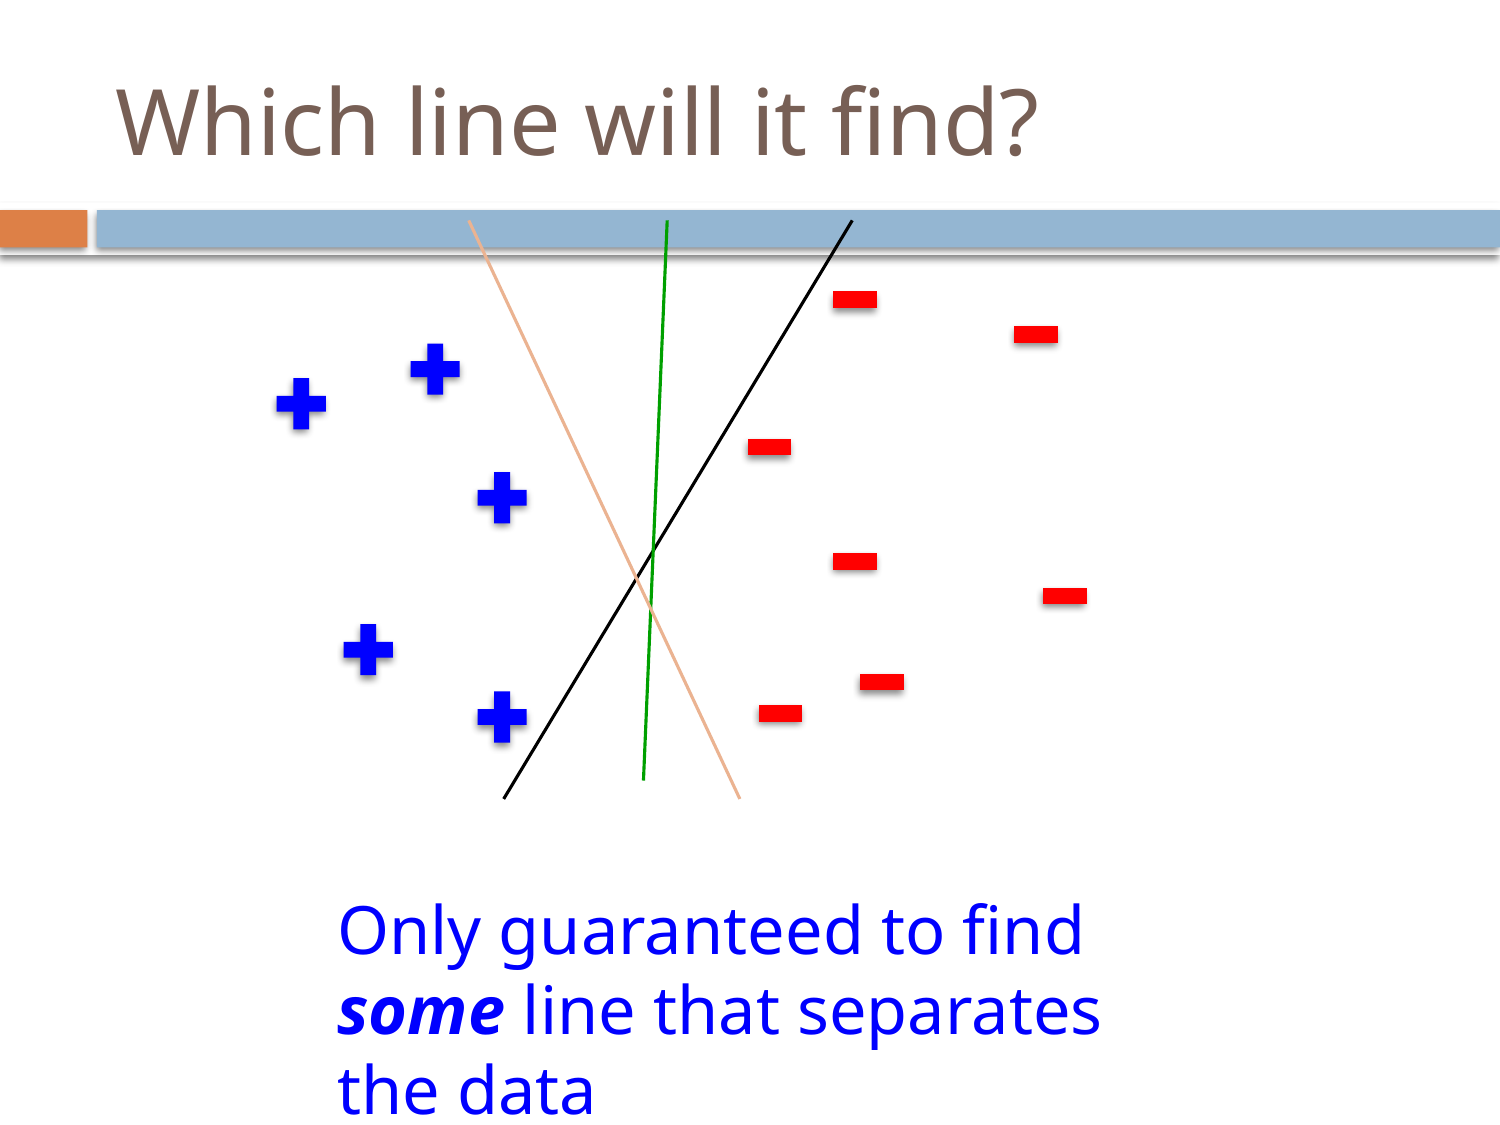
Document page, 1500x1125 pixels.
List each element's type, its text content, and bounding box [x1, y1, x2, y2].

text_box [410, 343, 461, 395]
text_box [477, 691, 528, 743]
title Which line will it find? [100, 37, 1438, 200]
text_box [477, 471, 528, 524]
text_box [276, 377, 327, 430]
text_box Only guaranteed to find some line that separates the data [322, 880, 1179, 1125]
text_box [859, 673, 905, 691]
text_box [758, 704, 803, 722]
text_box [343, 623, 394, 676]
text_box [1042, 587, 1088, 605]
text_box [833, 553, 878, 571]
text_box [833, 291, 878, 309]
text_box [1014, 325, 1059, 343]
text_box [747, 438, 792, 456]
